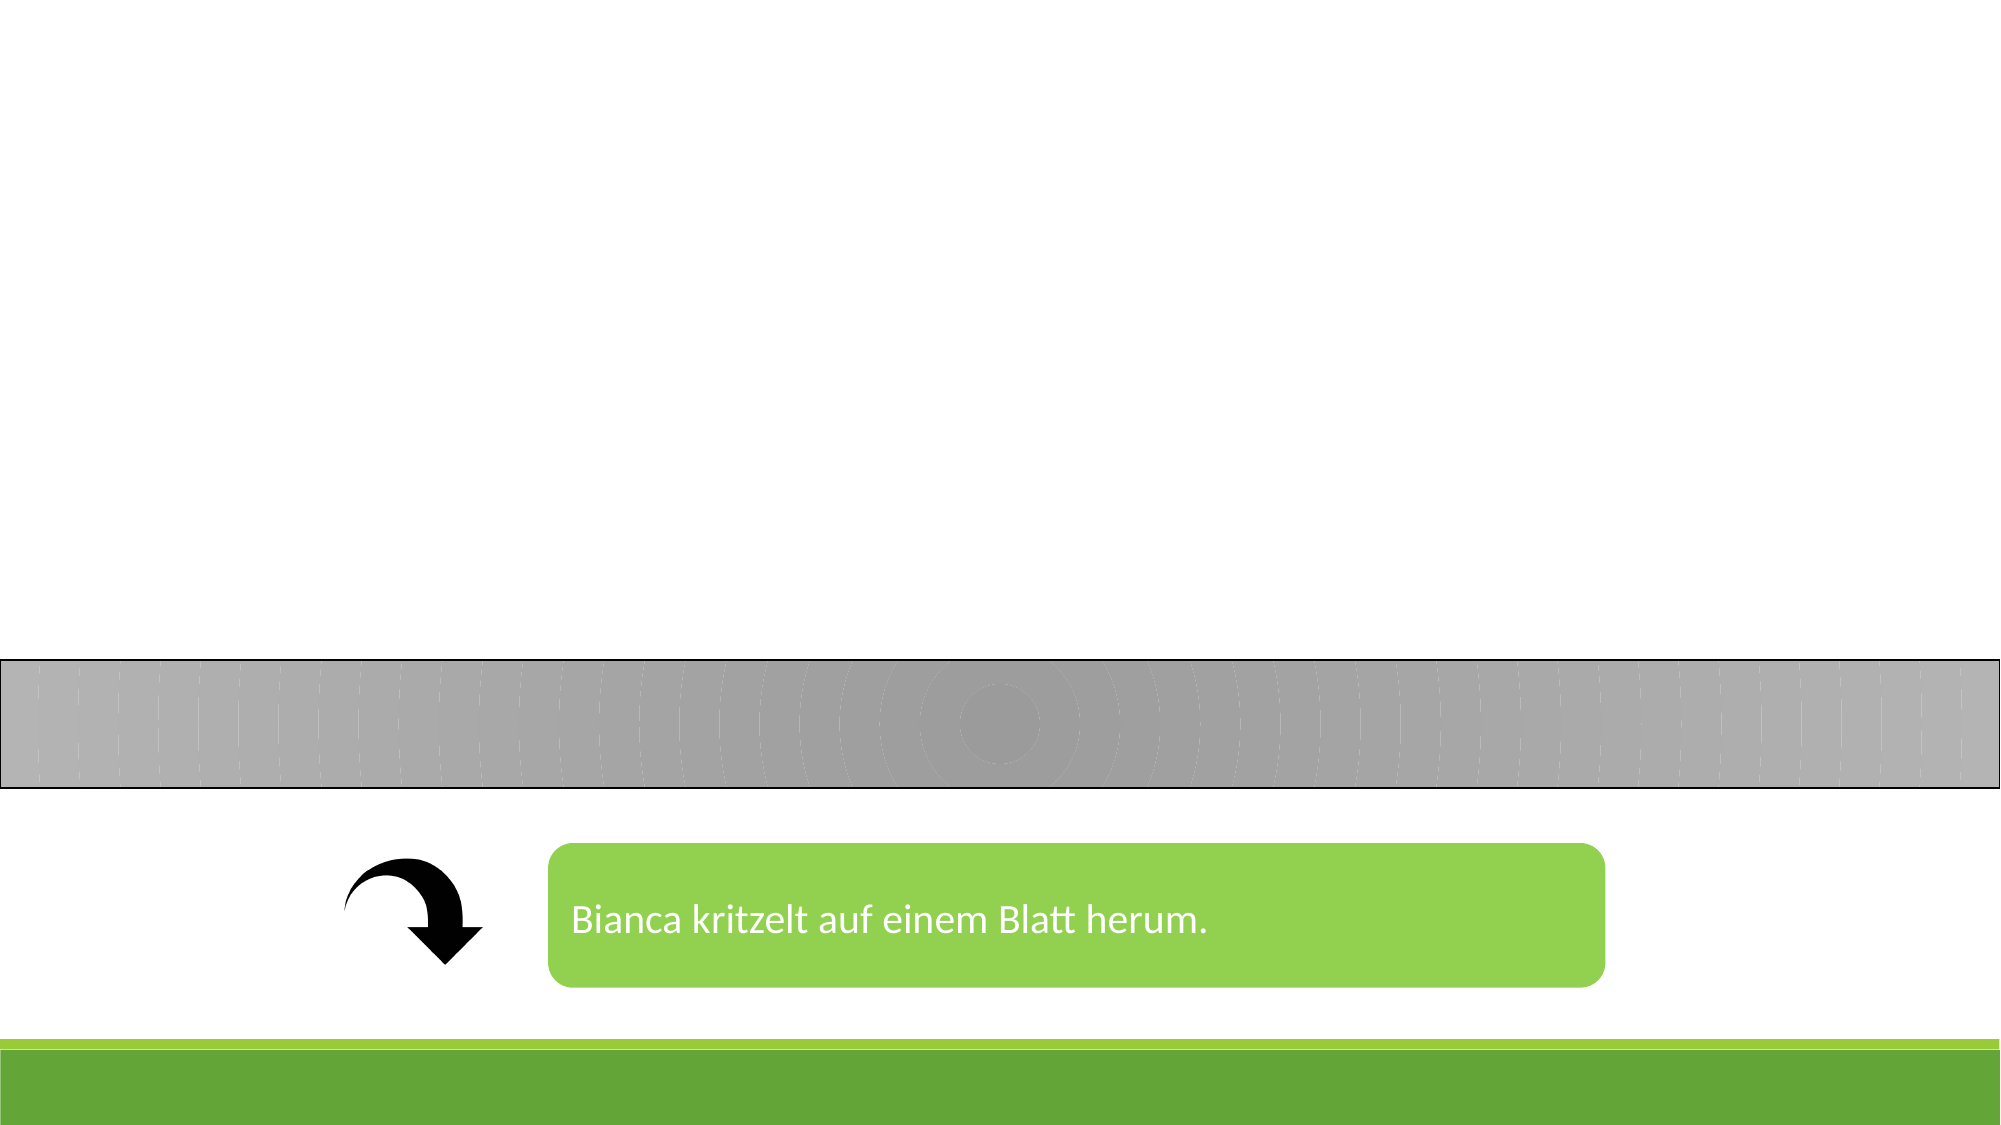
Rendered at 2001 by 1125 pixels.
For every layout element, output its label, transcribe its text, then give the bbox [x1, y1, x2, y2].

picture [337, 835, 489, 987]
text_box Bianca kritzelt auf einem Blatt herum. [548, 843, 1606, 988]
text_box [0, 659, 2000, 789]
